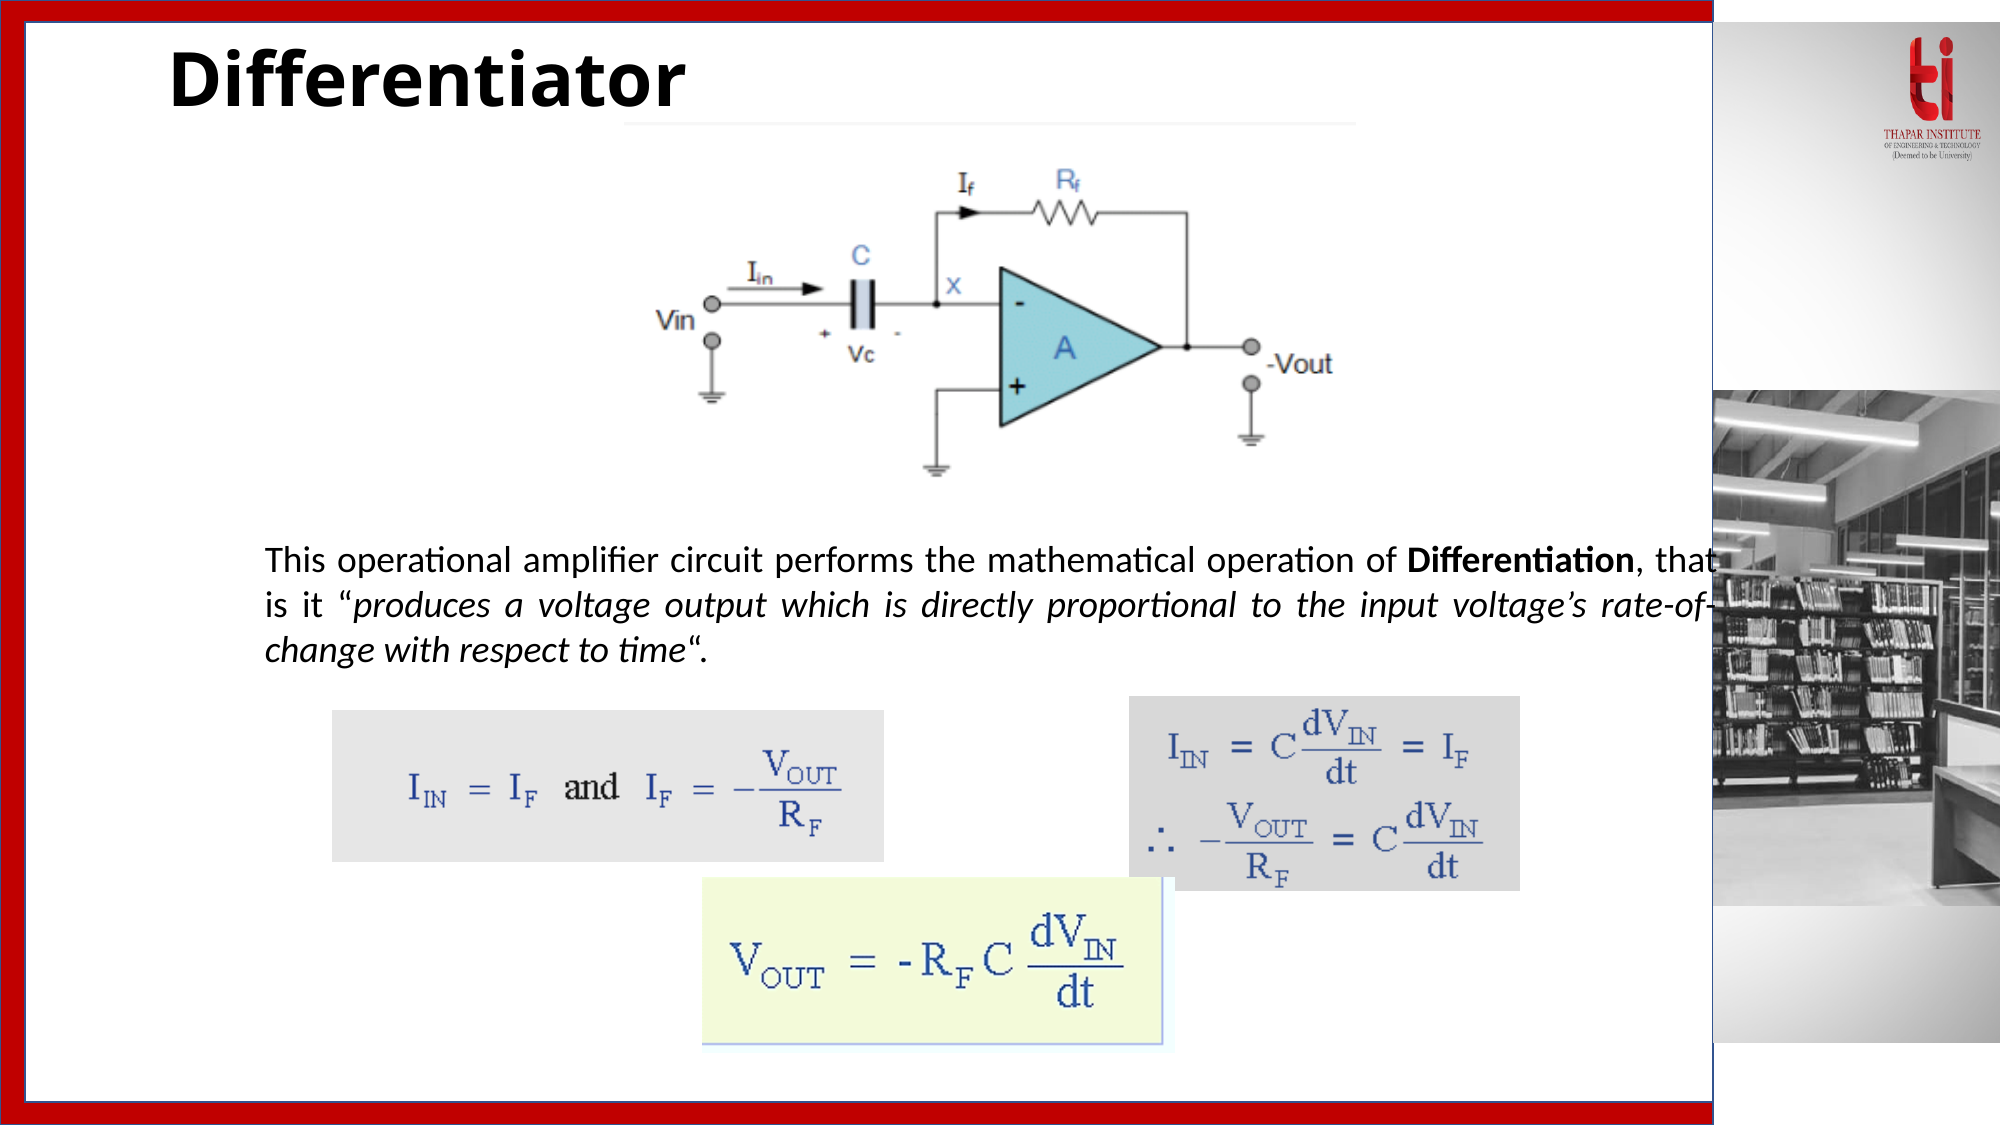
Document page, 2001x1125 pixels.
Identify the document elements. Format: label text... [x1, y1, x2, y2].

title Differentiator [152, 10, 1664, 154]
text_box This operational amplifier circuit performs the mathematical operation of Differentiation, that is it “produces a voltage output which is directly proportional to the input voltage’s rate-of-change with respect to time“. [249, 527, 1733, 678]
picture [331, 710, 884, 862]
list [624, 122, 1356, 517]
picture [1713, 22, 2000, 1043]
picture [702, 696, 1520, 1053]
